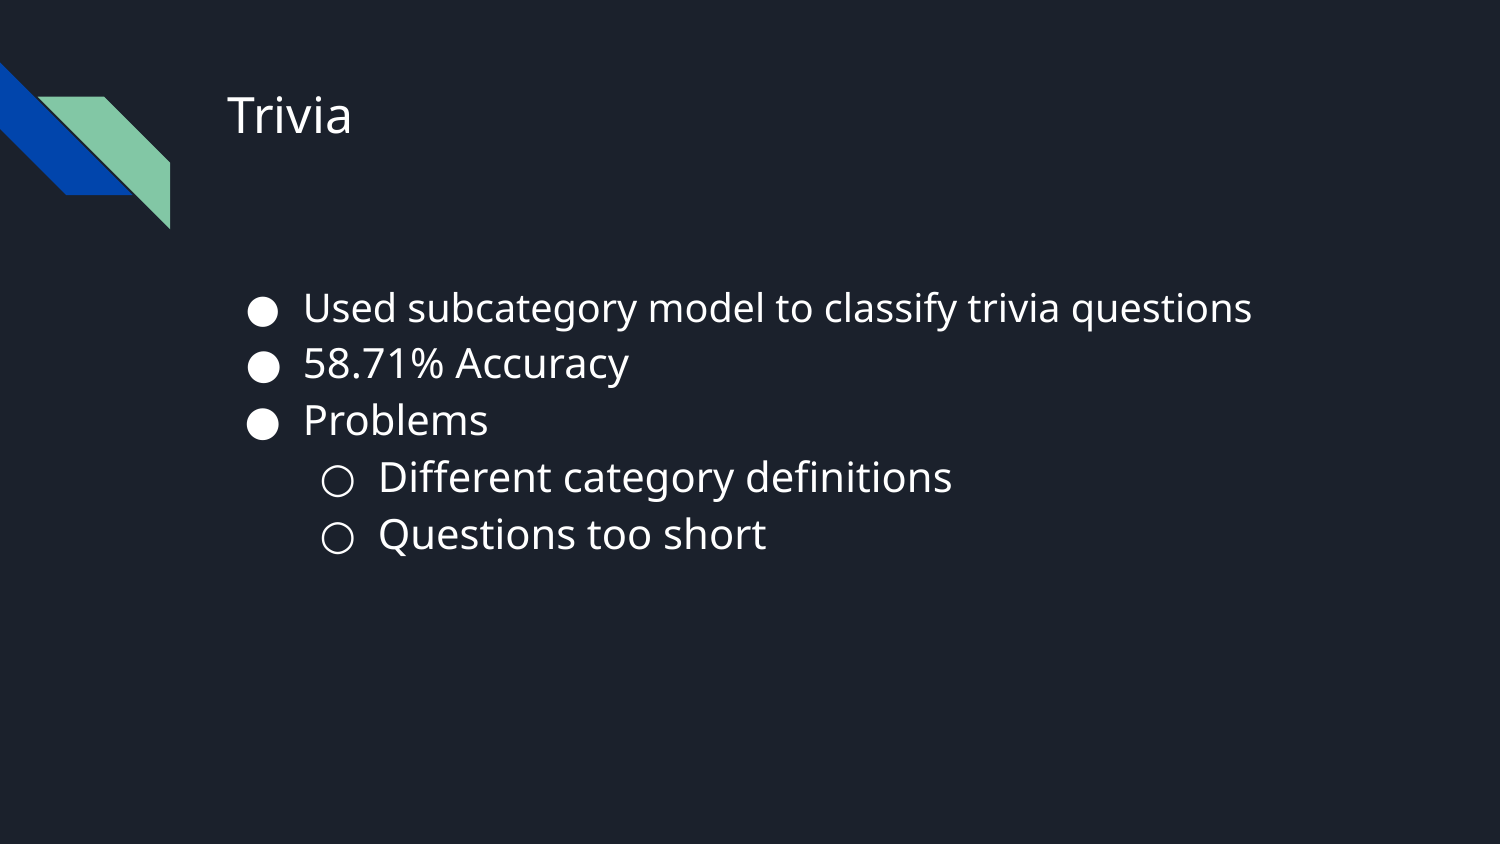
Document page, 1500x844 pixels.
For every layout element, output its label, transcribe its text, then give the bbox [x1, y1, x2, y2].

list Used subcategory model to classify trivia questions 58.71% Accuracy Problems Different category definitions Questions too short [212, 257, 1368, 735]
title Trivia [212, 64, 1368, 215]
